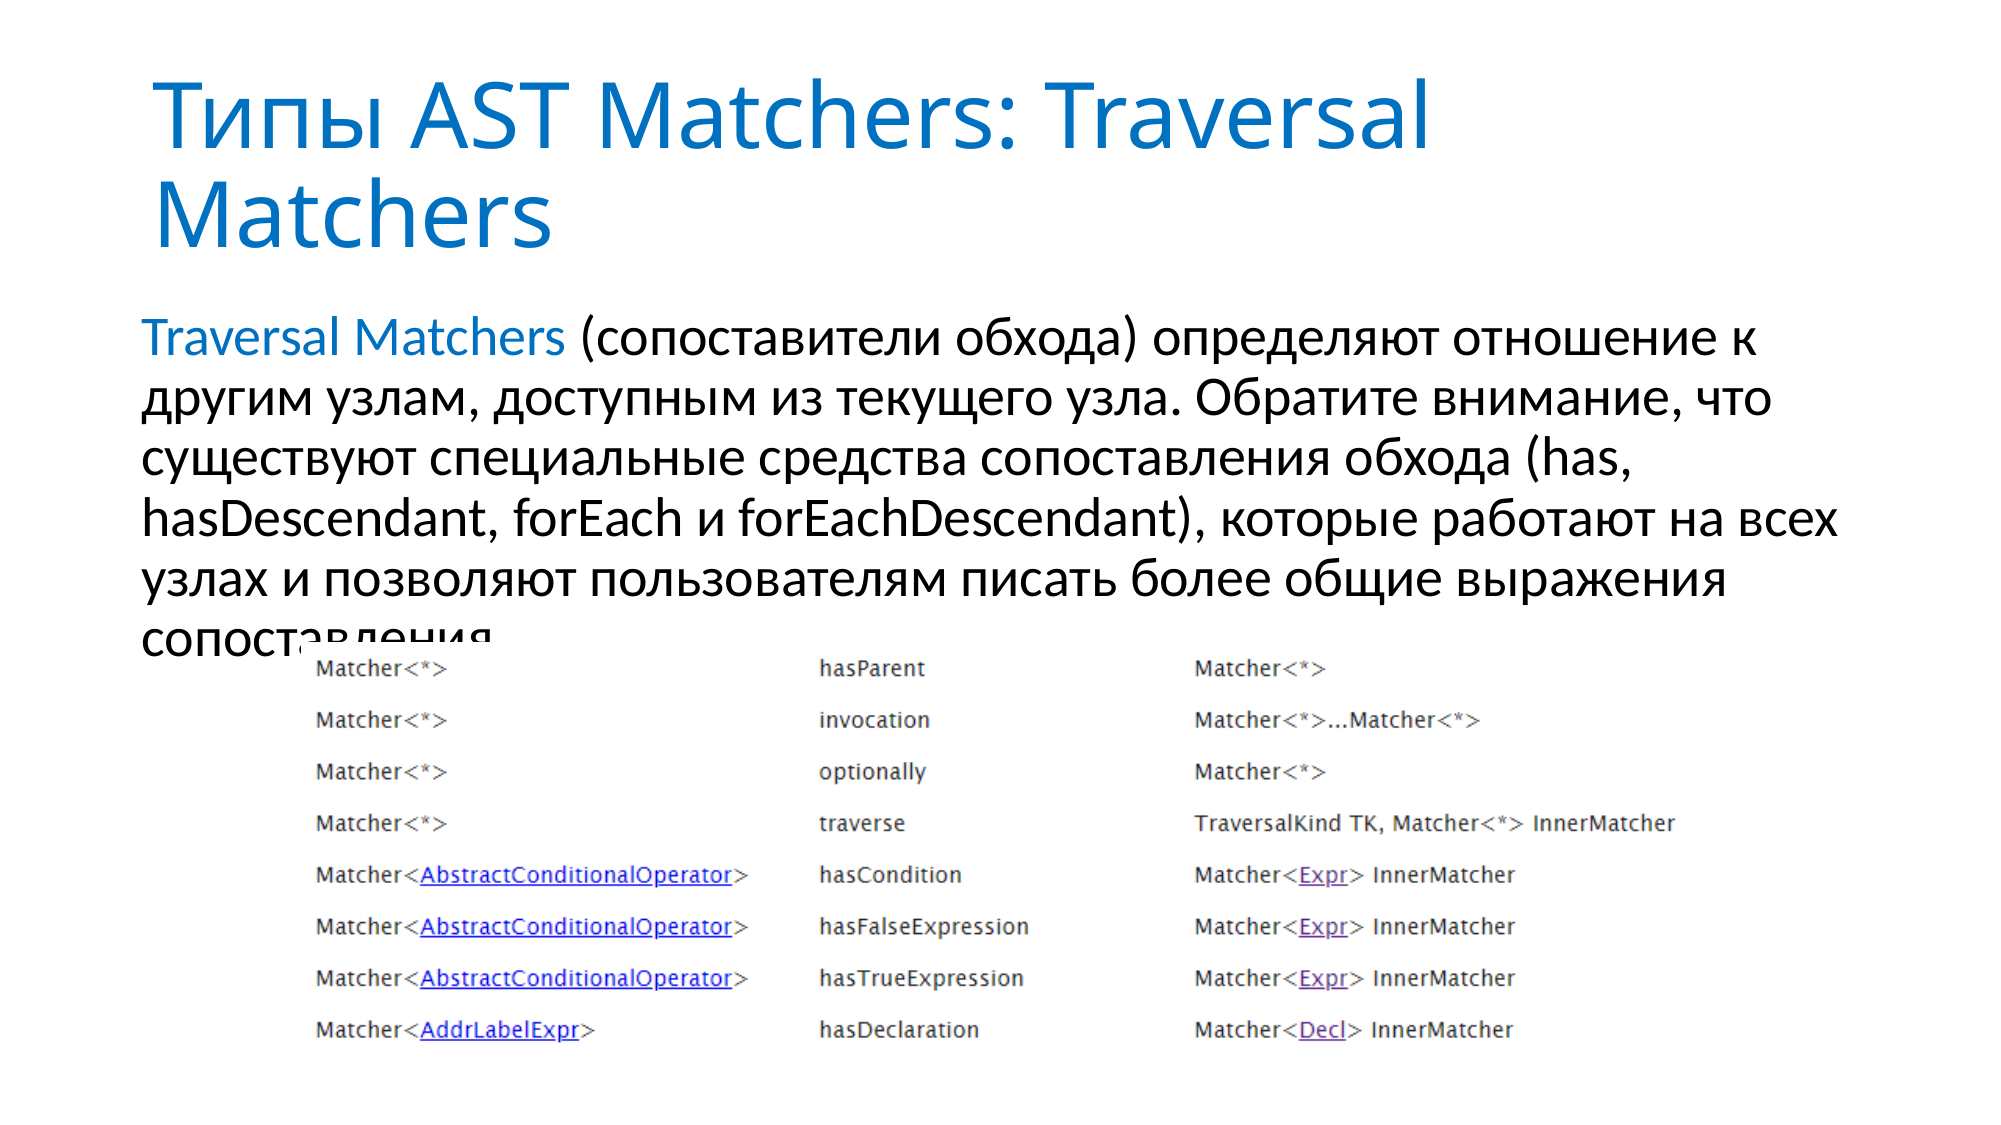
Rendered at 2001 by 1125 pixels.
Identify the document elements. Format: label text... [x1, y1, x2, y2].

title Типы AST Matchers: Traversal Matchers [137, 59, 1863, 278]
list Traversal Matchers (cопоставители обхода) определяют отношение к другим узлам, доступным из текущего узла. Обратите внимание, что существуют специальные средства сопоставления обхода (has, hasDescendant, forEach и forEachDescendant), которые работают на всех узлах и позволяют пользователям писать более общие выражения сопоставления. [126, 299, 1863, 679]
picture [301, 642, 1688, 1052]
